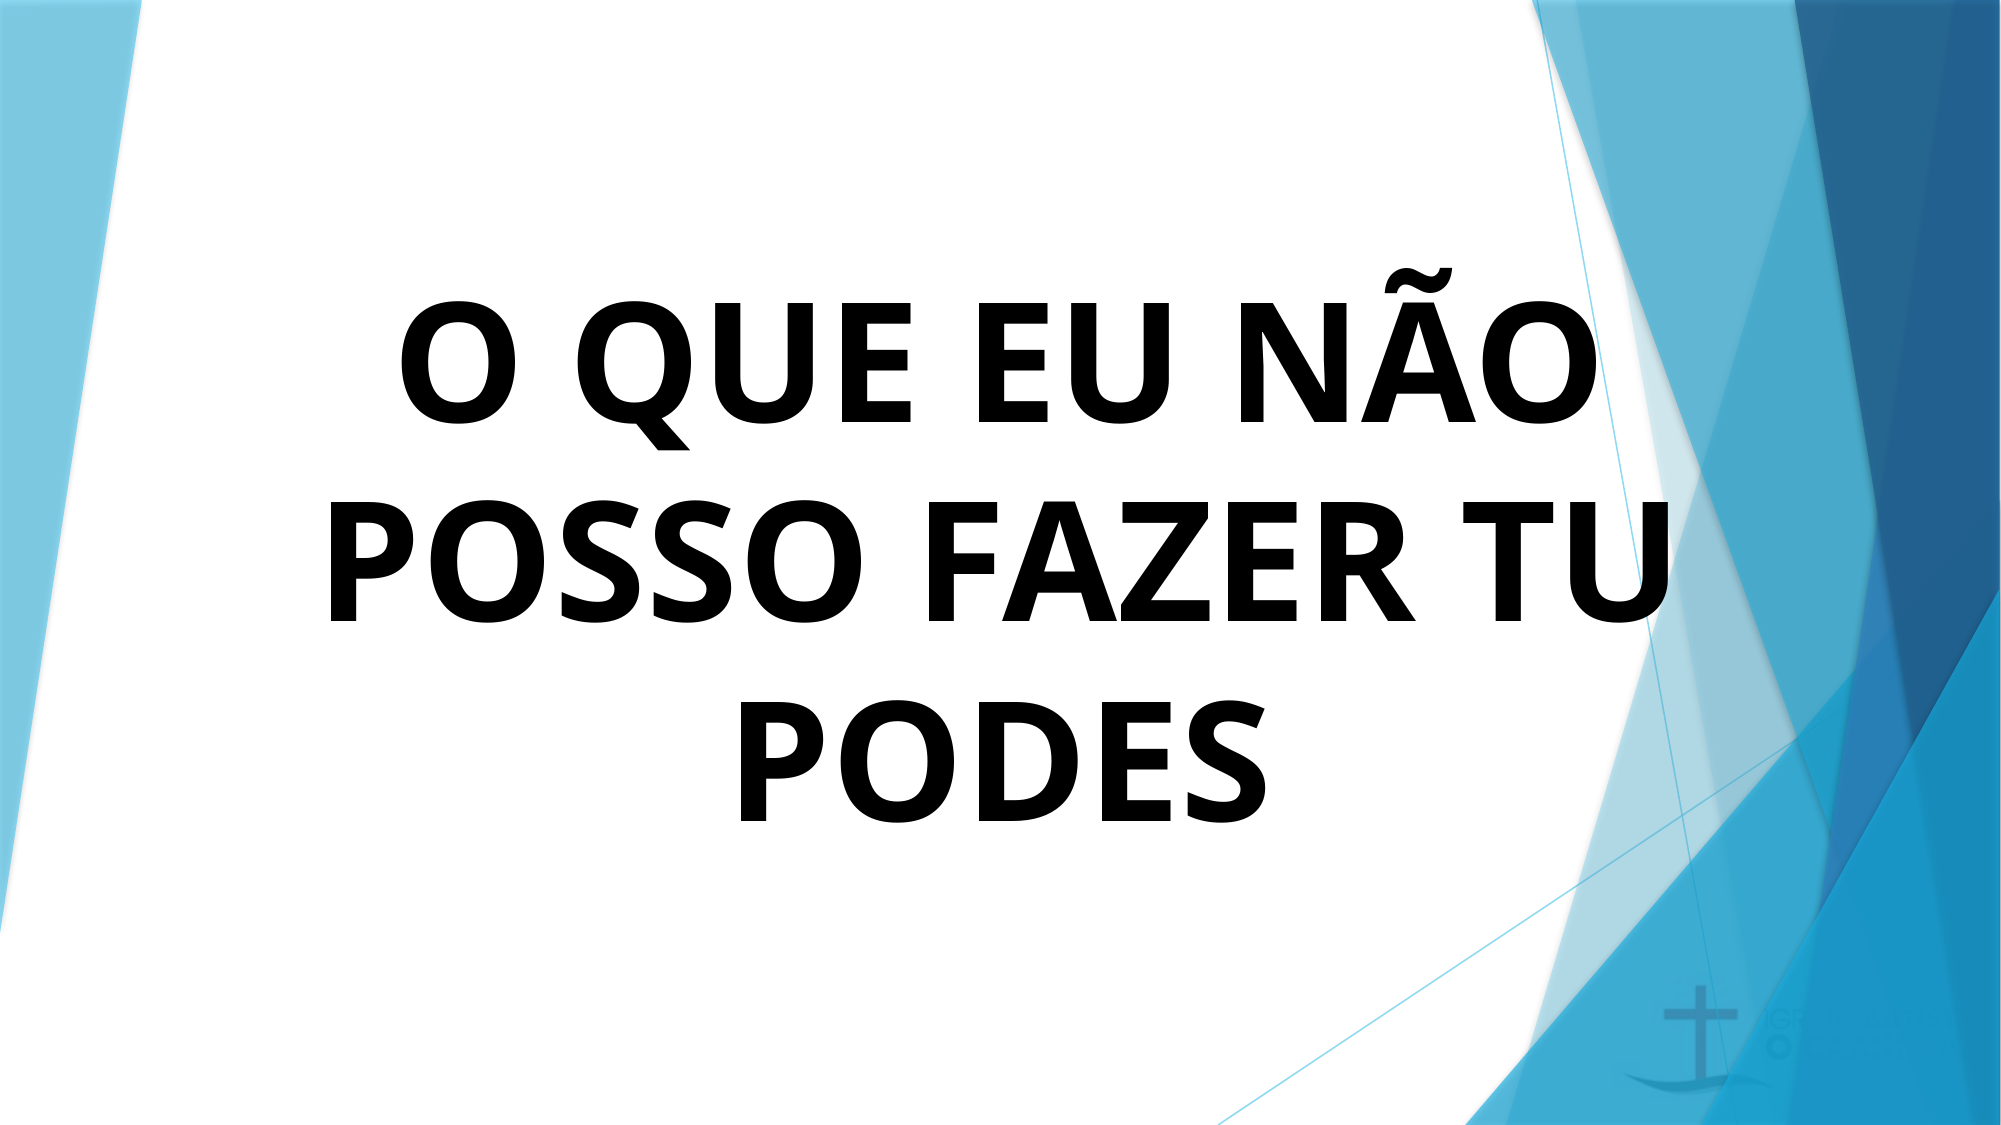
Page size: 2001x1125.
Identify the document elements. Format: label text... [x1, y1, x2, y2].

text_box O QUE EU NÃO POSSO FAZER TU PODES [121, 0, 1879, 1125]
picture [0, 144, 121, 1125]
